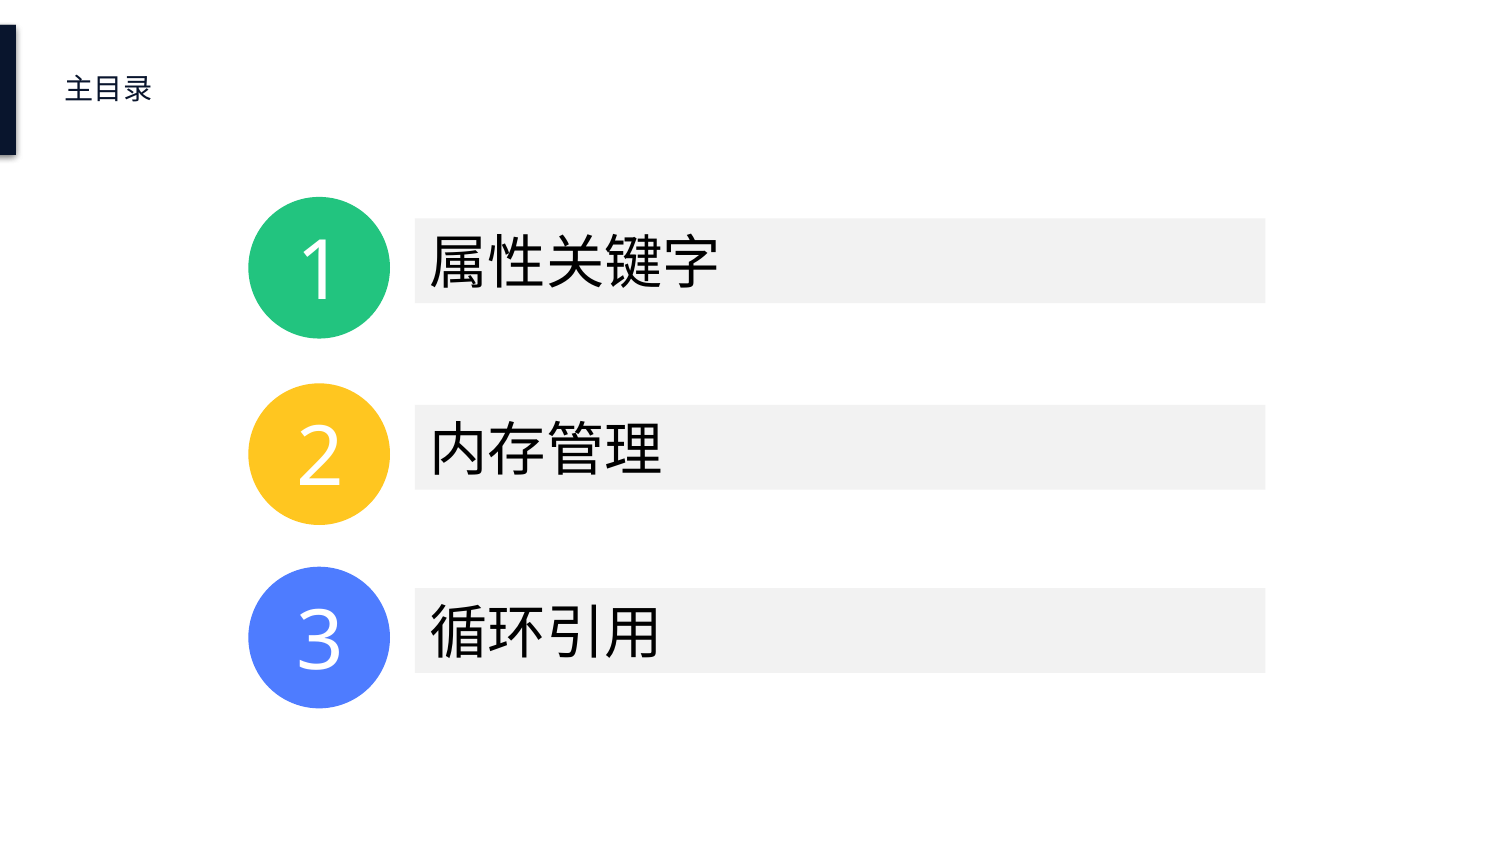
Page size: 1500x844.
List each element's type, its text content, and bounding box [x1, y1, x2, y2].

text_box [248, 566, 391, 709]
text_box 属性关键字 [414, 218, 1266, 304]
text_box 循环引用 [414, 588, 1266, 673]
text_box [383, 232, 393, 303]
text_box 内存管理 [414, 404, 1266, 490]
text_box [0, 24, 17, 156]
text_box [246, 228, 258, 308]
text_box [272, 324, 366, 341]
text_box 1 [258, 208, 383, 324]
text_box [248, 383, 391, 526]
text_box 主目录 [50, 63, 210, 113]
text_box [277, 194, 362, 208]
